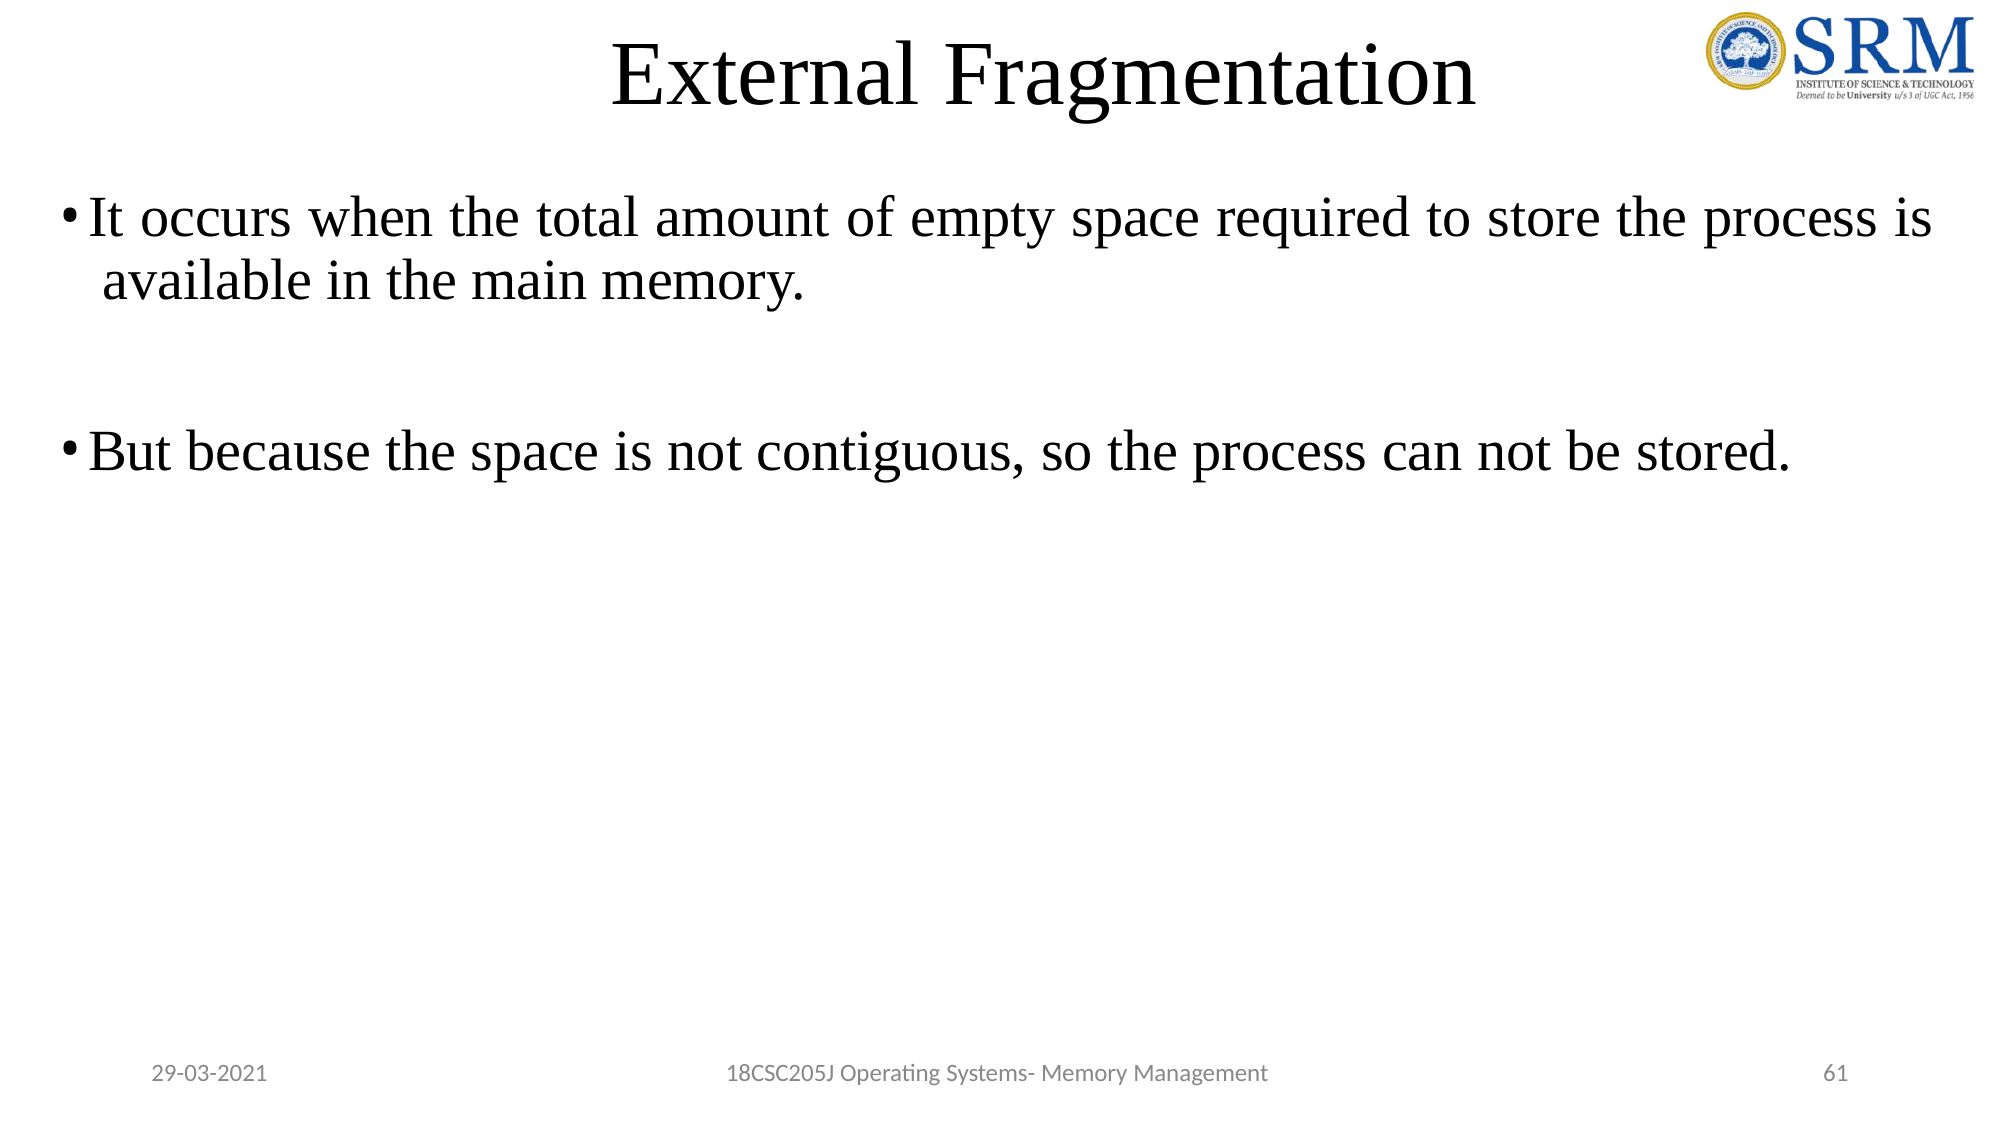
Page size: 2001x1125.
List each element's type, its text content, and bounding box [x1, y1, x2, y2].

text_box It occurs when the total amount of empty space required to store the process is available in the main memory. But because the space is not contiguous, so the process can not be stored. [57, 175, 1939, 482]
text_box 29-03-2021 [149, 1060, 271, 1087]
text_box 18CSC205J Operating Systems- Memory Management [723, 1060, 1276, 1087]
slide_number 61 [1816, 1060, 1855, 1125]
picture [1706, 12, 1974, 100]
title External Fragmentation [608, 10, 1480, 201]
